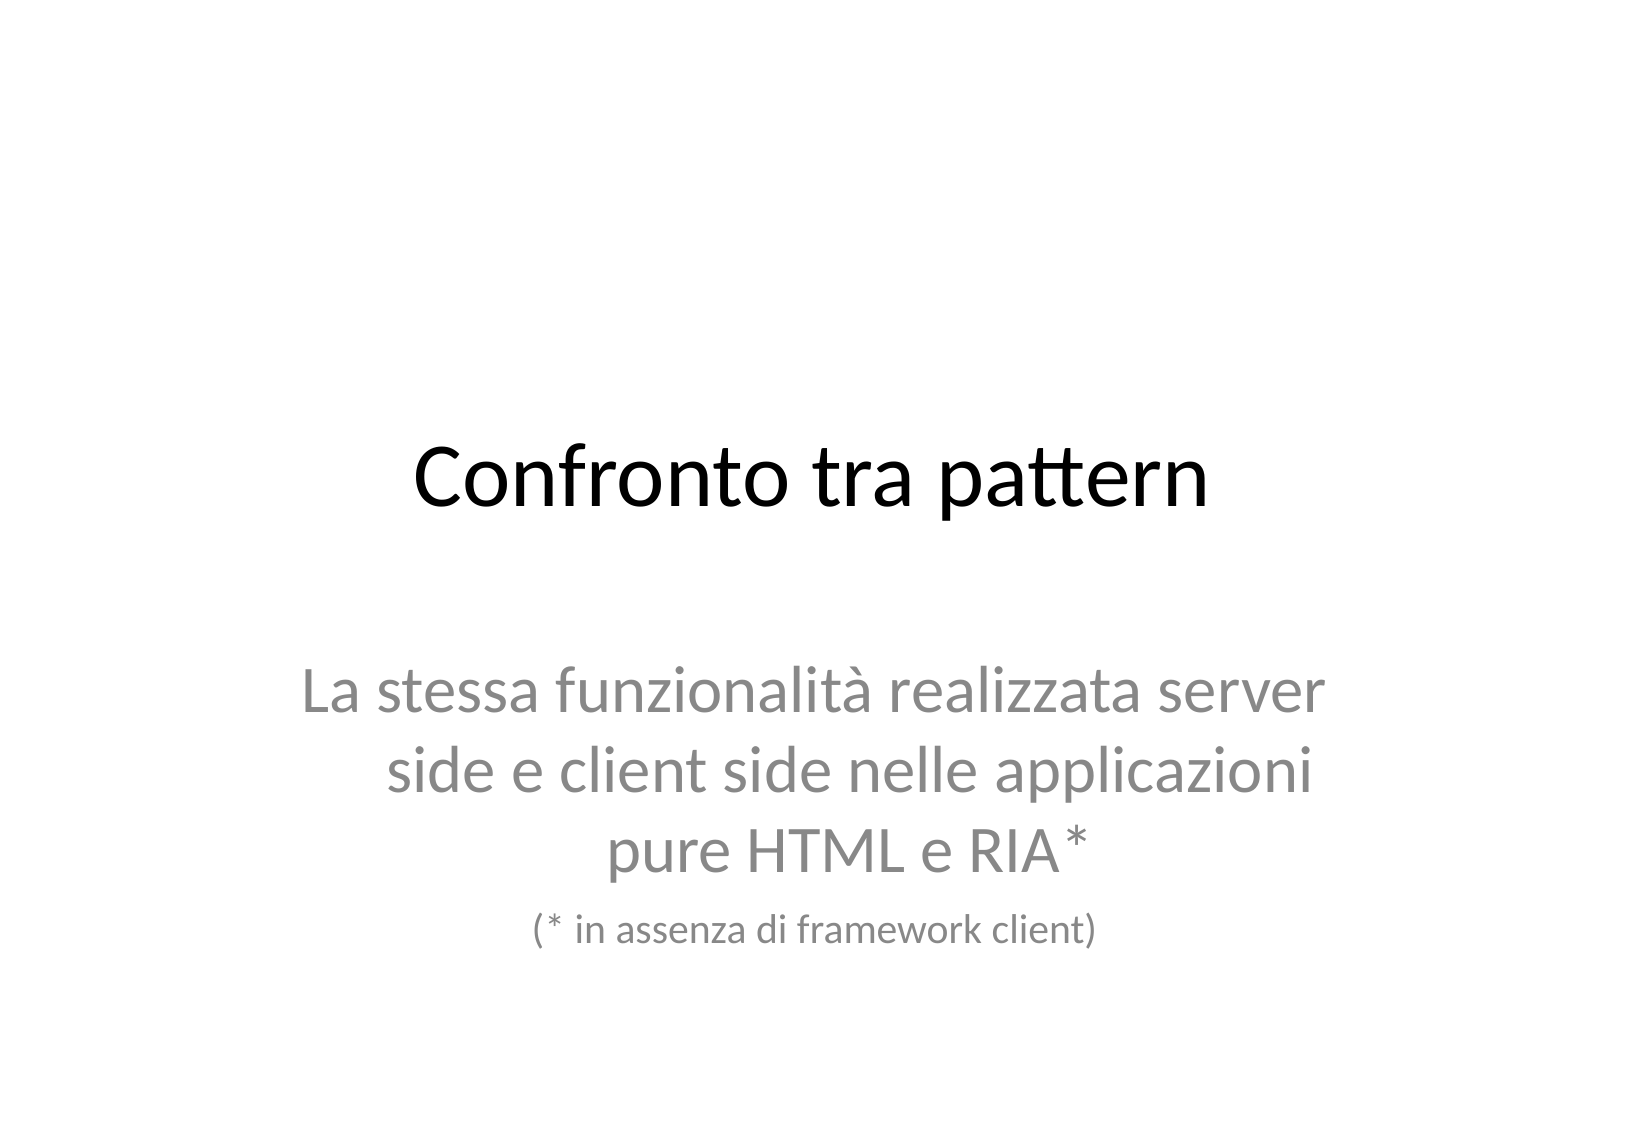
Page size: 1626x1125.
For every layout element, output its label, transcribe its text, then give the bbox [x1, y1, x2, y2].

title Confronto tra pattern [121, 349, 1504, 591]
subtitle La stessa funzionalità realizzata server side e client side nelle applicazioni pure HTML e RIA* (* in assenza di framework client) [243, 637, 1382, 981]
